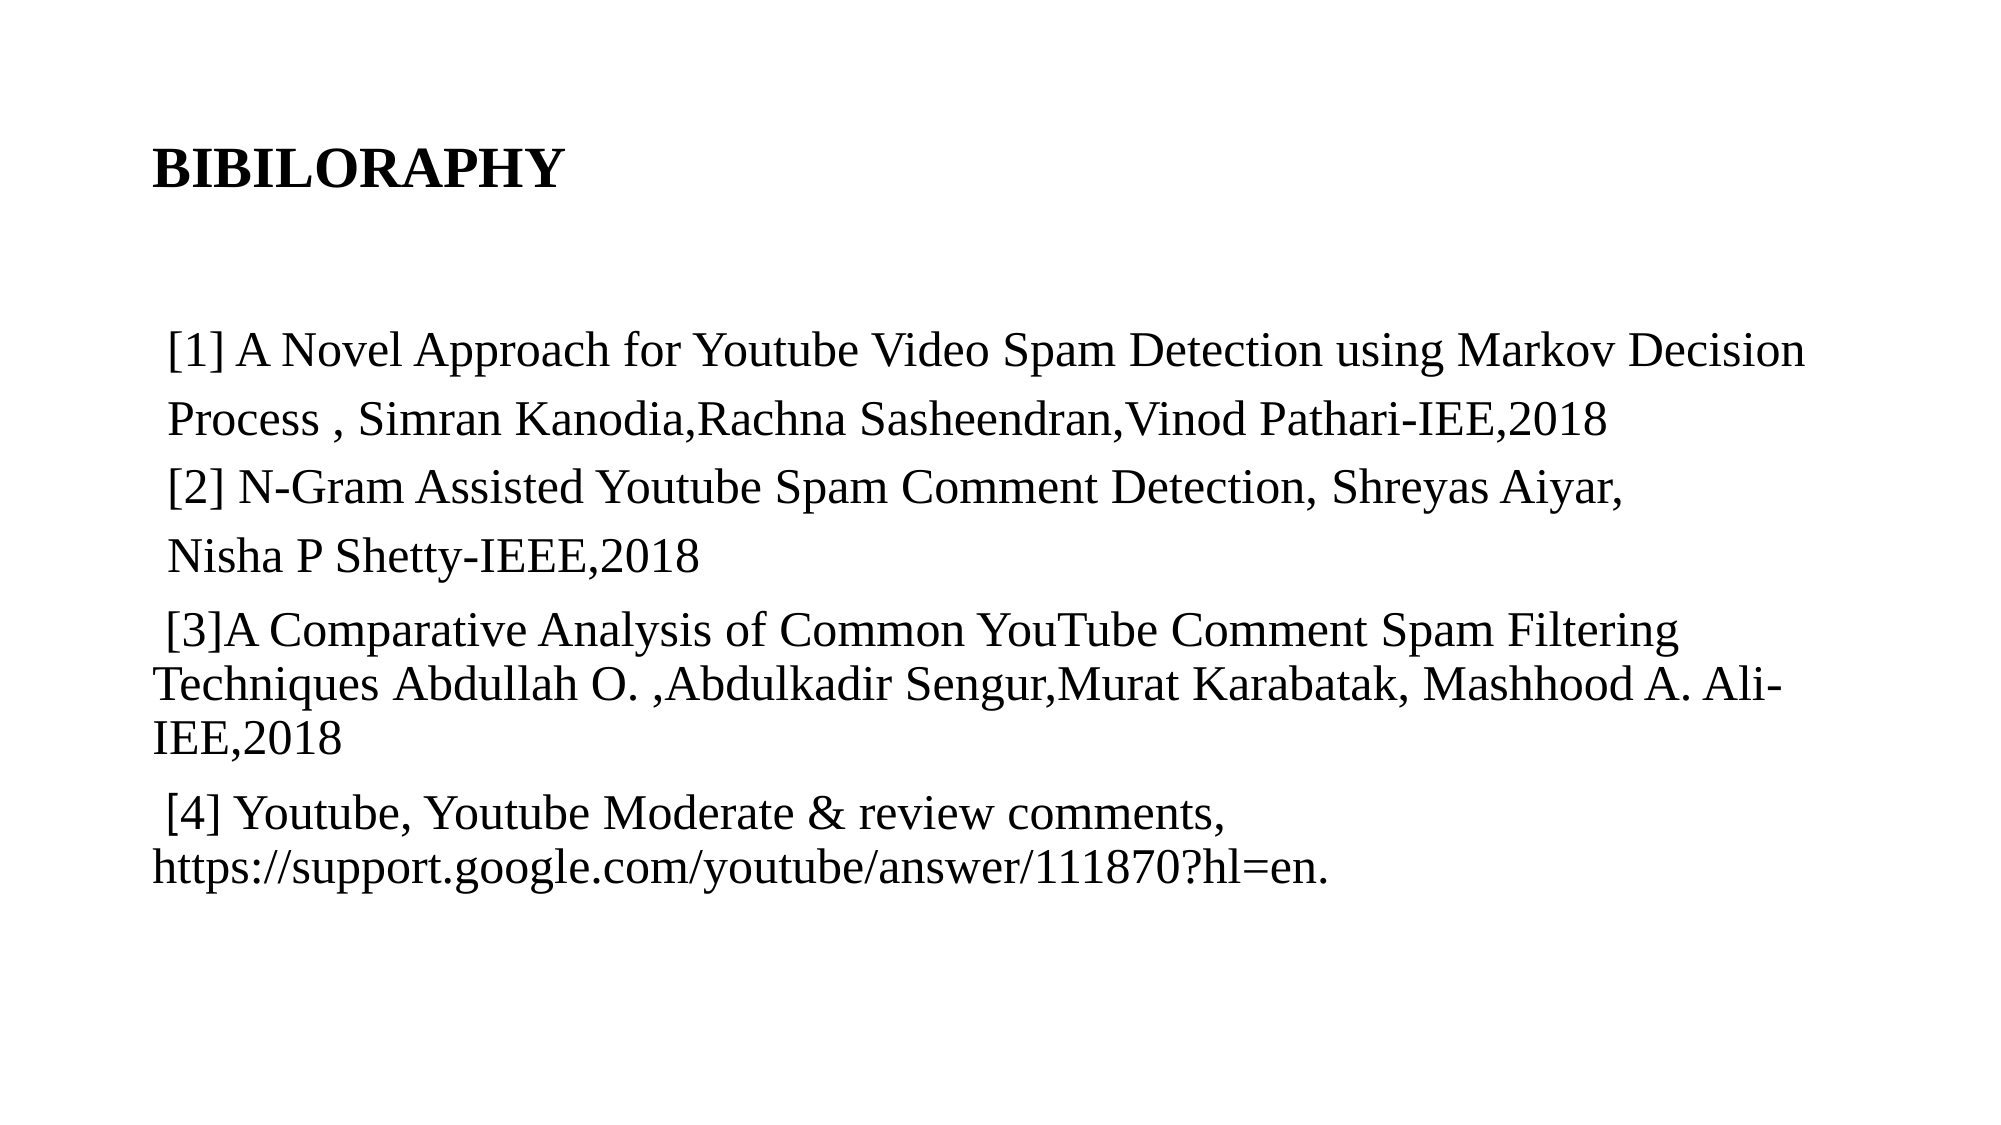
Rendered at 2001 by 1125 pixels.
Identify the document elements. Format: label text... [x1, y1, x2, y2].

list [1] A Novel Approach for Youtube Video Spam Detection using Markov Decision Process , Simran Kanodia,Rachna Sasheendran,Vinod Pathari-IEE,2018 [2] N-Gram Assisted Youtube Spam Comment Detection, Shreyas Aiyar, Nisha P Shetty-IEEE,2018 [3]A Comparative Analysis of Common YouTube Comment Spam Filtering Techniques Abdullah O. ,Abdulkadir Sengur,Murat Karabatak, Mashhood A. Ali- IEE,2018 [4] Youtube, Youtube Moderate & review comments, https://support.google.com/youtube/answer/111870?hl=en. [137, 299, 1863, 1014]
title BIBILORAPHY [137, 59, 1863, 278]
